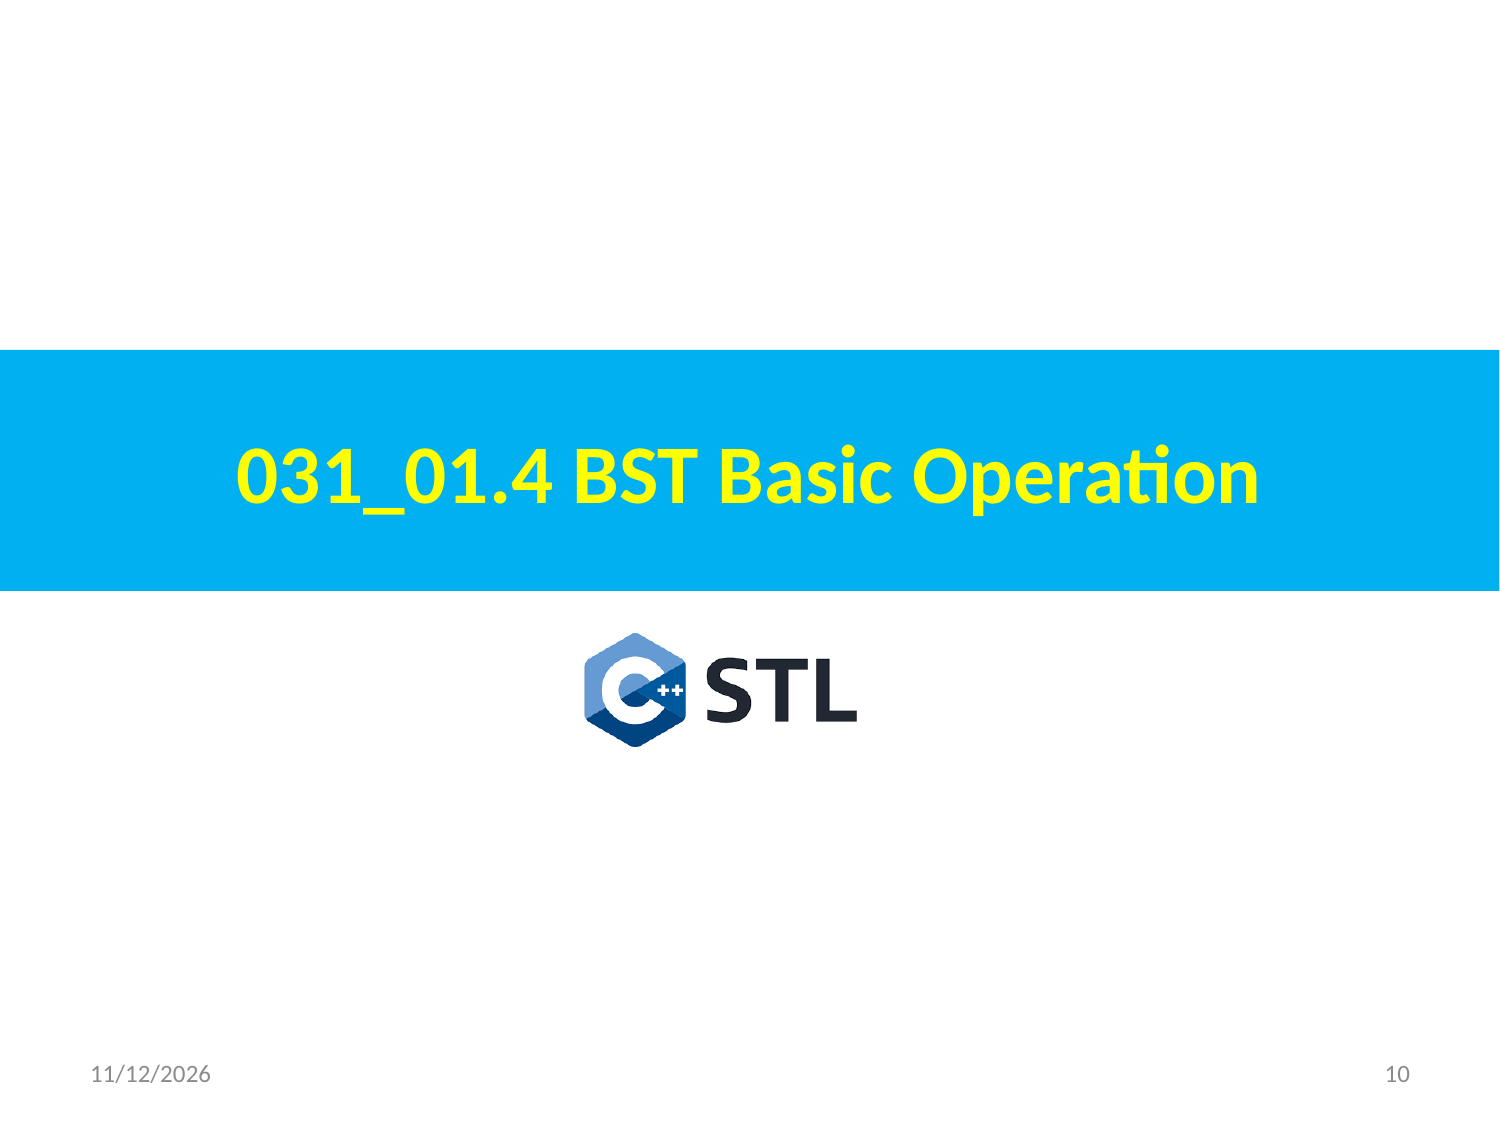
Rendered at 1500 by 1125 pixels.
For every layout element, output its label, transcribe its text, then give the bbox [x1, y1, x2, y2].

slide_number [75, 1042, 425, 1103]
picture [584, 633, 857, 747]
slide_number 10 [1074, 1042, 1425, 1103]
title 031_01.4 BST Basic Operation [0, 349, 1500, 591]
